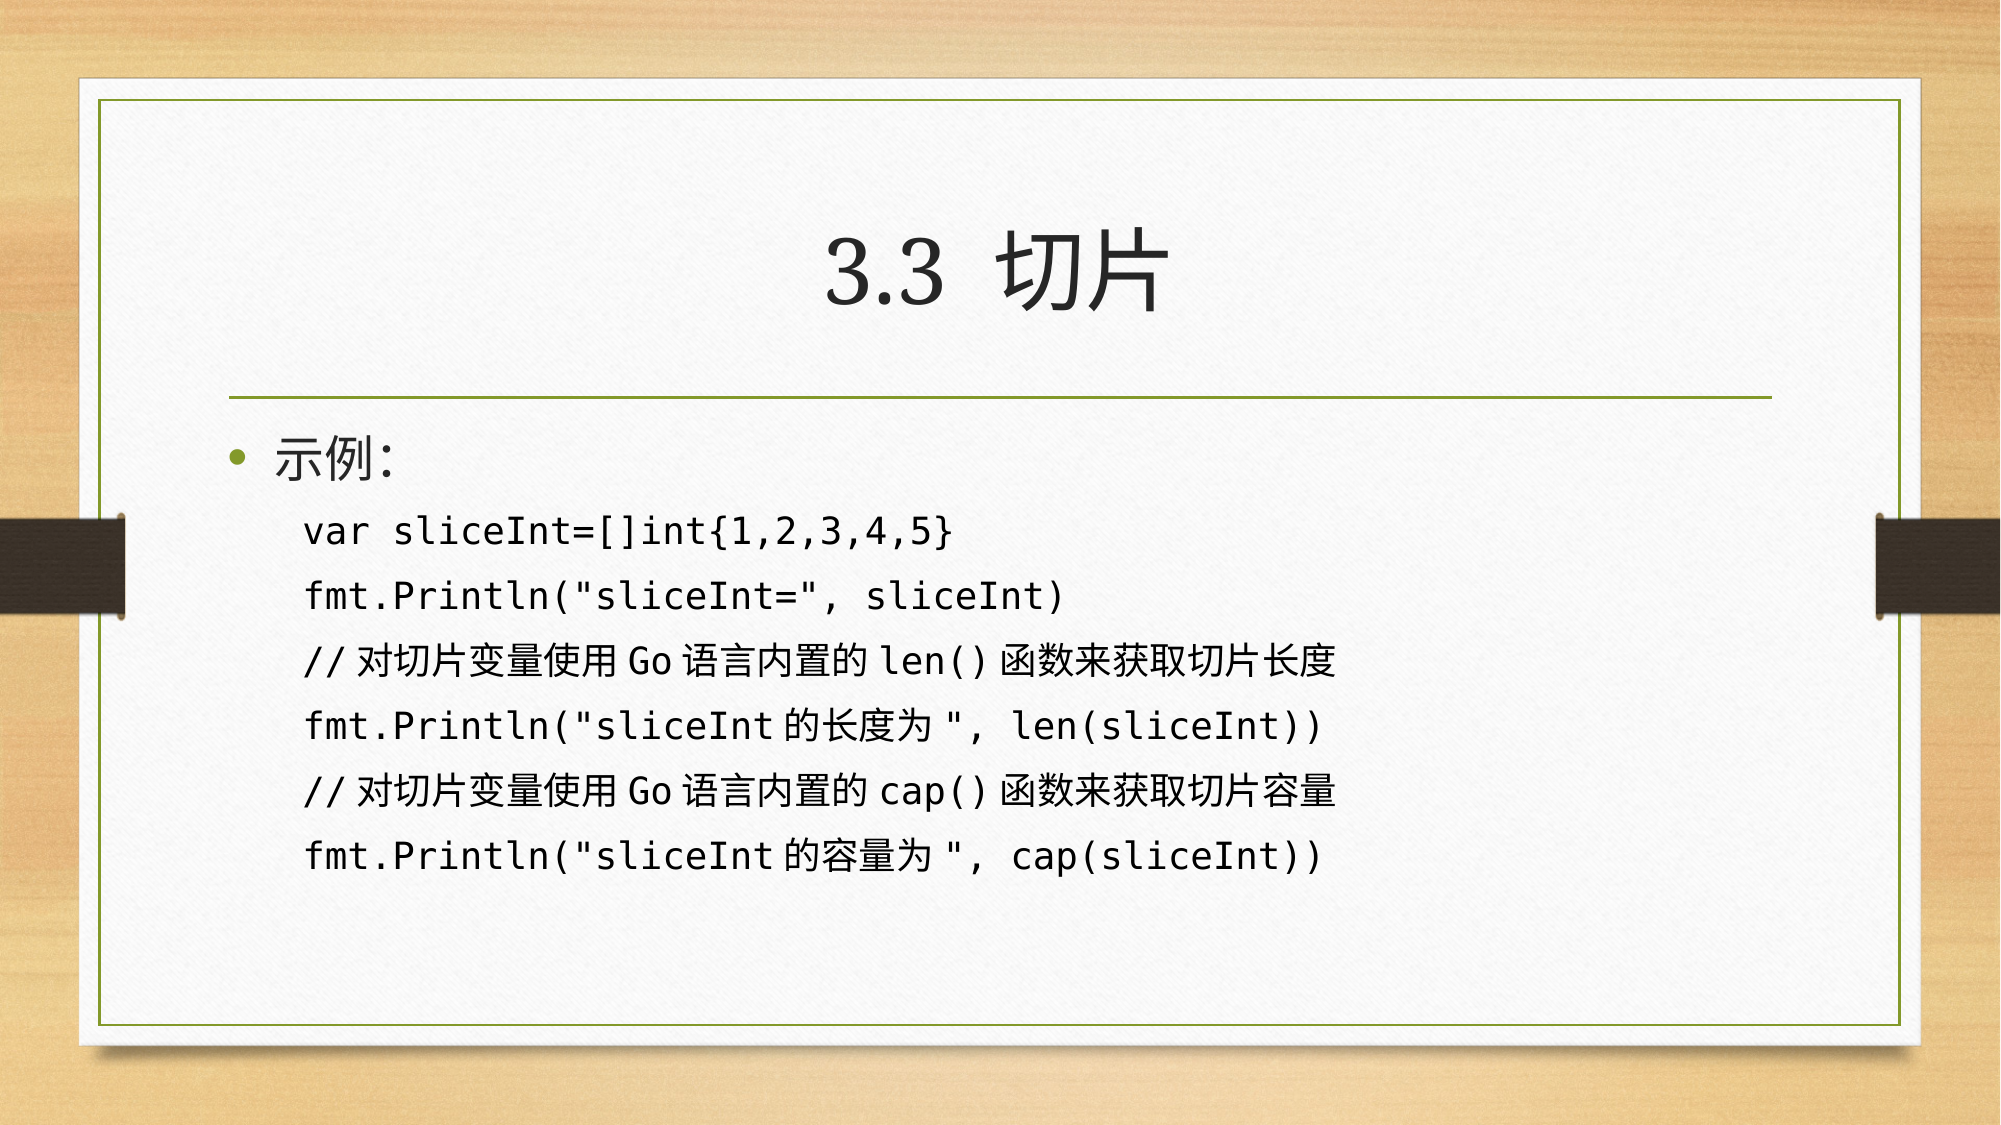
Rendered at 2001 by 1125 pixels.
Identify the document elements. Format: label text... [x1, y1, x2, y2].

title 3.3 切片 [212, 161, 1788, 375]
list 示例： var sliceInt=[]int{1,2,3,4,5} fmt.Println("sliceInt=", sliceInt) //对切片变量使用Go语言内置的len()函数来获取切片长度 fmt.Println("sliceInt的长度为", len(sliceInt)) //对切片变量使用Go语言内置的cap()函数来获取切片容量 fmt.Println("sliceInt的容量为", cap(sliceInt)) [212, 419, 1788, 964]
picture [0, 0, 2001, 1125]
